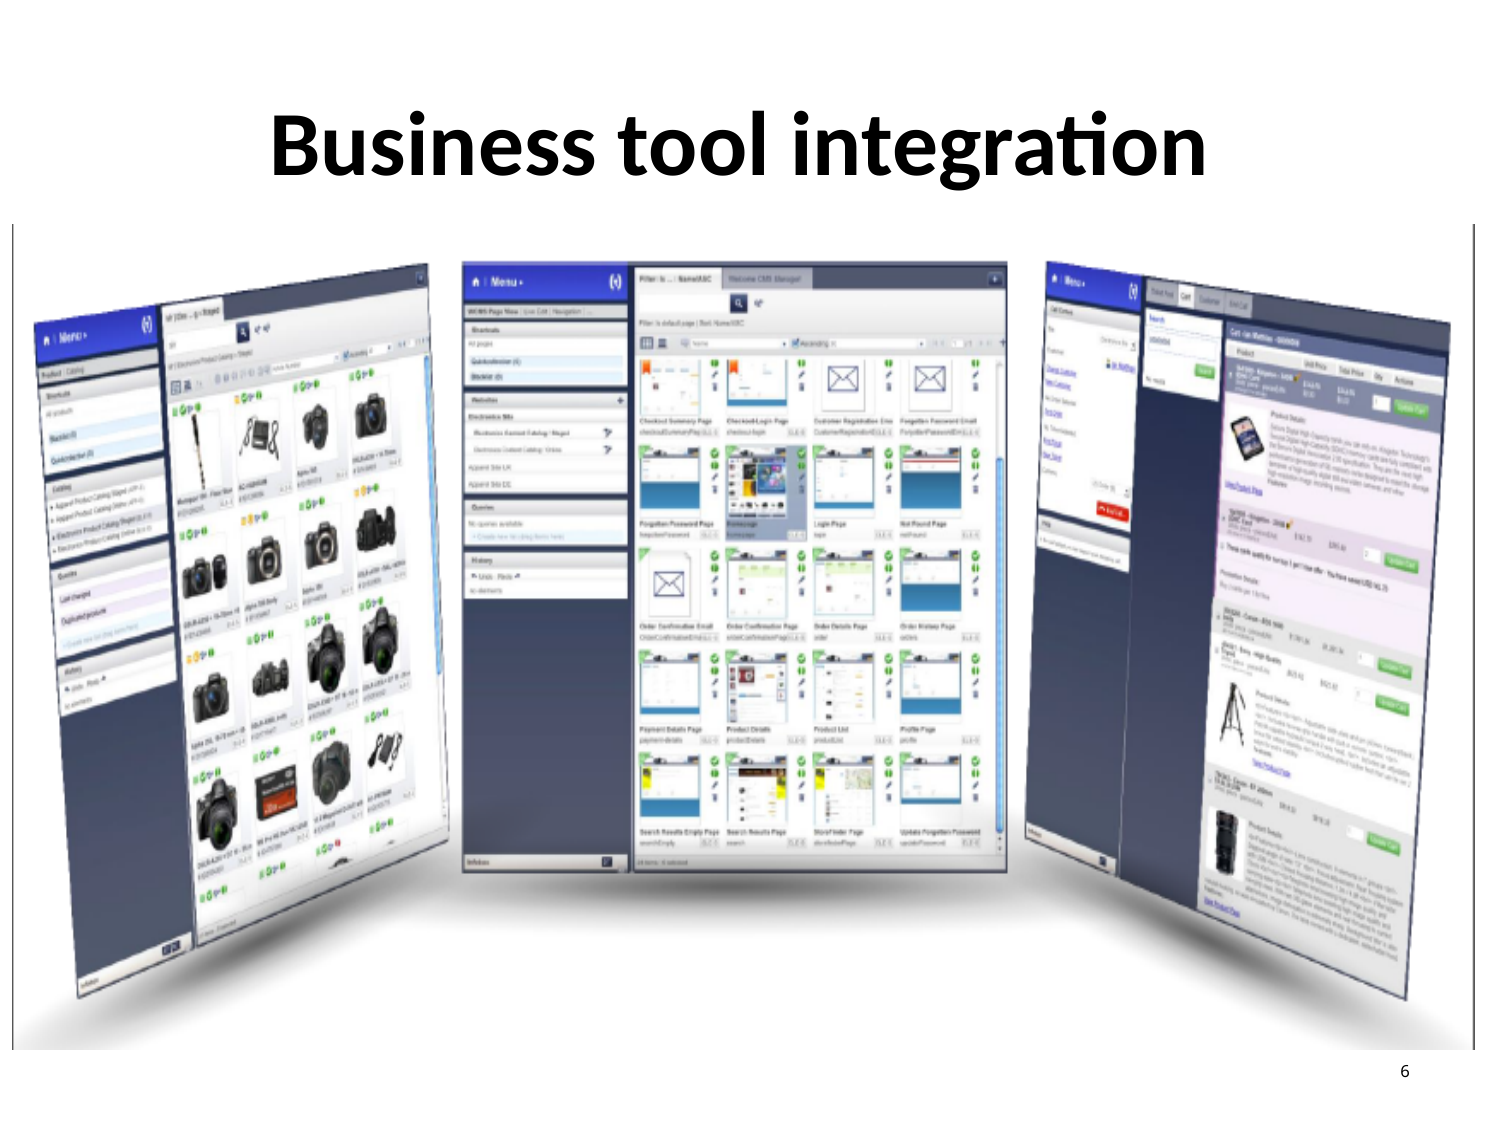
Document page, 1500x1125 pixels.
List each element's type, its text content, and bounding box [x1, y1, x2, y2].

title Business tool integration [75, 45, 1425, 223]
slide_number 6 [1074, 1059, 1425, 1103]
picture [12, 224, 1476, 1051]
